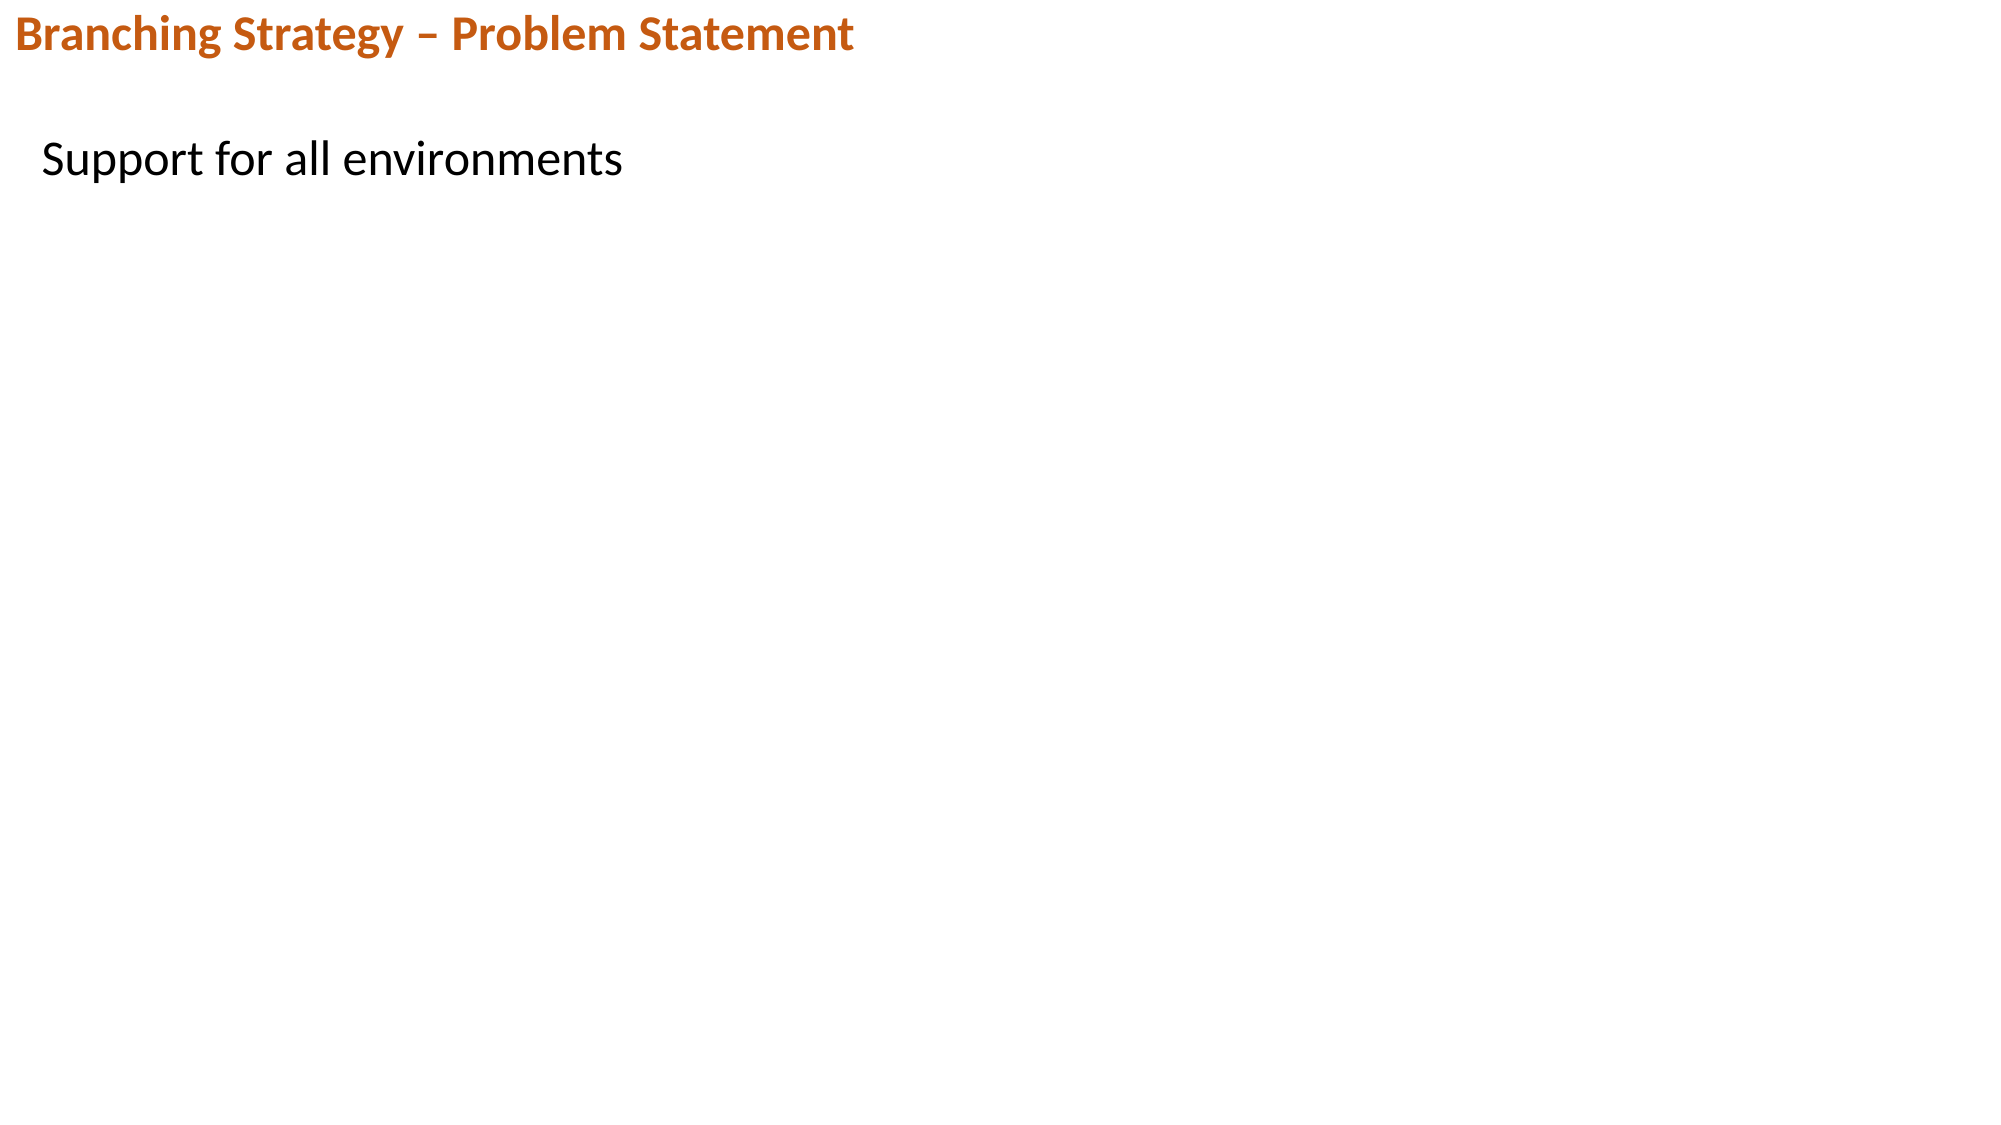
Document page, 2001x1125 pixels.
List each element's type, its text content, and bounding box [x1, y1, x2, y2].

text_box Support for all environments [26, 124, 1892, 484]
subtitle Branching Strategy – Problem Statement [0, 0, 2000, 99]
